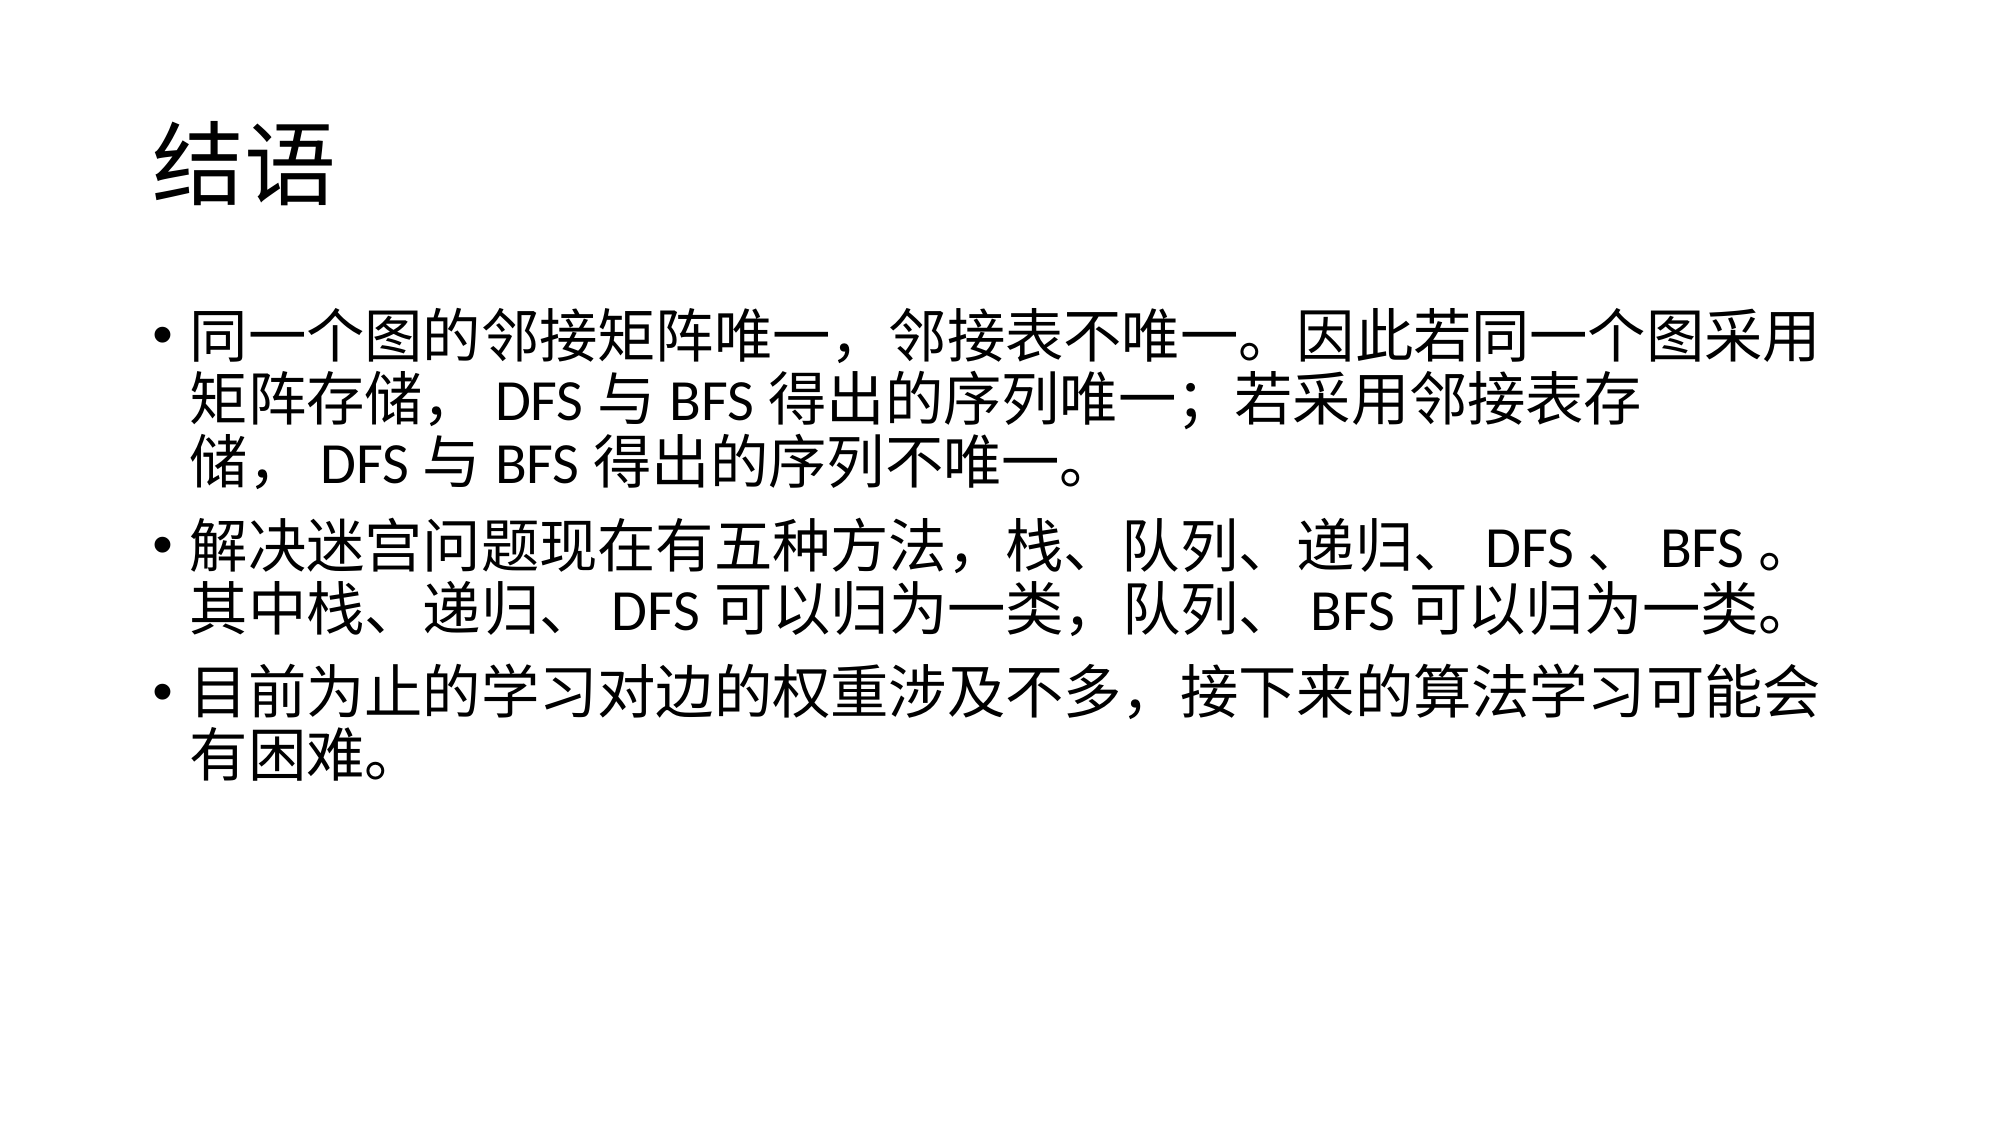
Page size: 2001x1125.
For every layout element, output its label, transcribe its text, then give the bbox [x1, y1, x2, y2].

list 同一个图的邻接矩阵唯一，邻接表不唯一。因此若同一个图采用矩阵存储，DFS与BFS得出的序列唯一；若采用邻接表存储，DFS与BFS得出的序列不唯一。 解决迷宫问题现在有五种方法，栈、队列、递归、DFS、BFS。其中栈、递归、DFS可以归为一类，队列、BFS可以归为一类。 目前为止的学习对边的权重涉及不多，接下来的算法学习可能会有困难。 [137, 299, 1863, 1014]
title 结语 [137, 59, 1863, 278]
